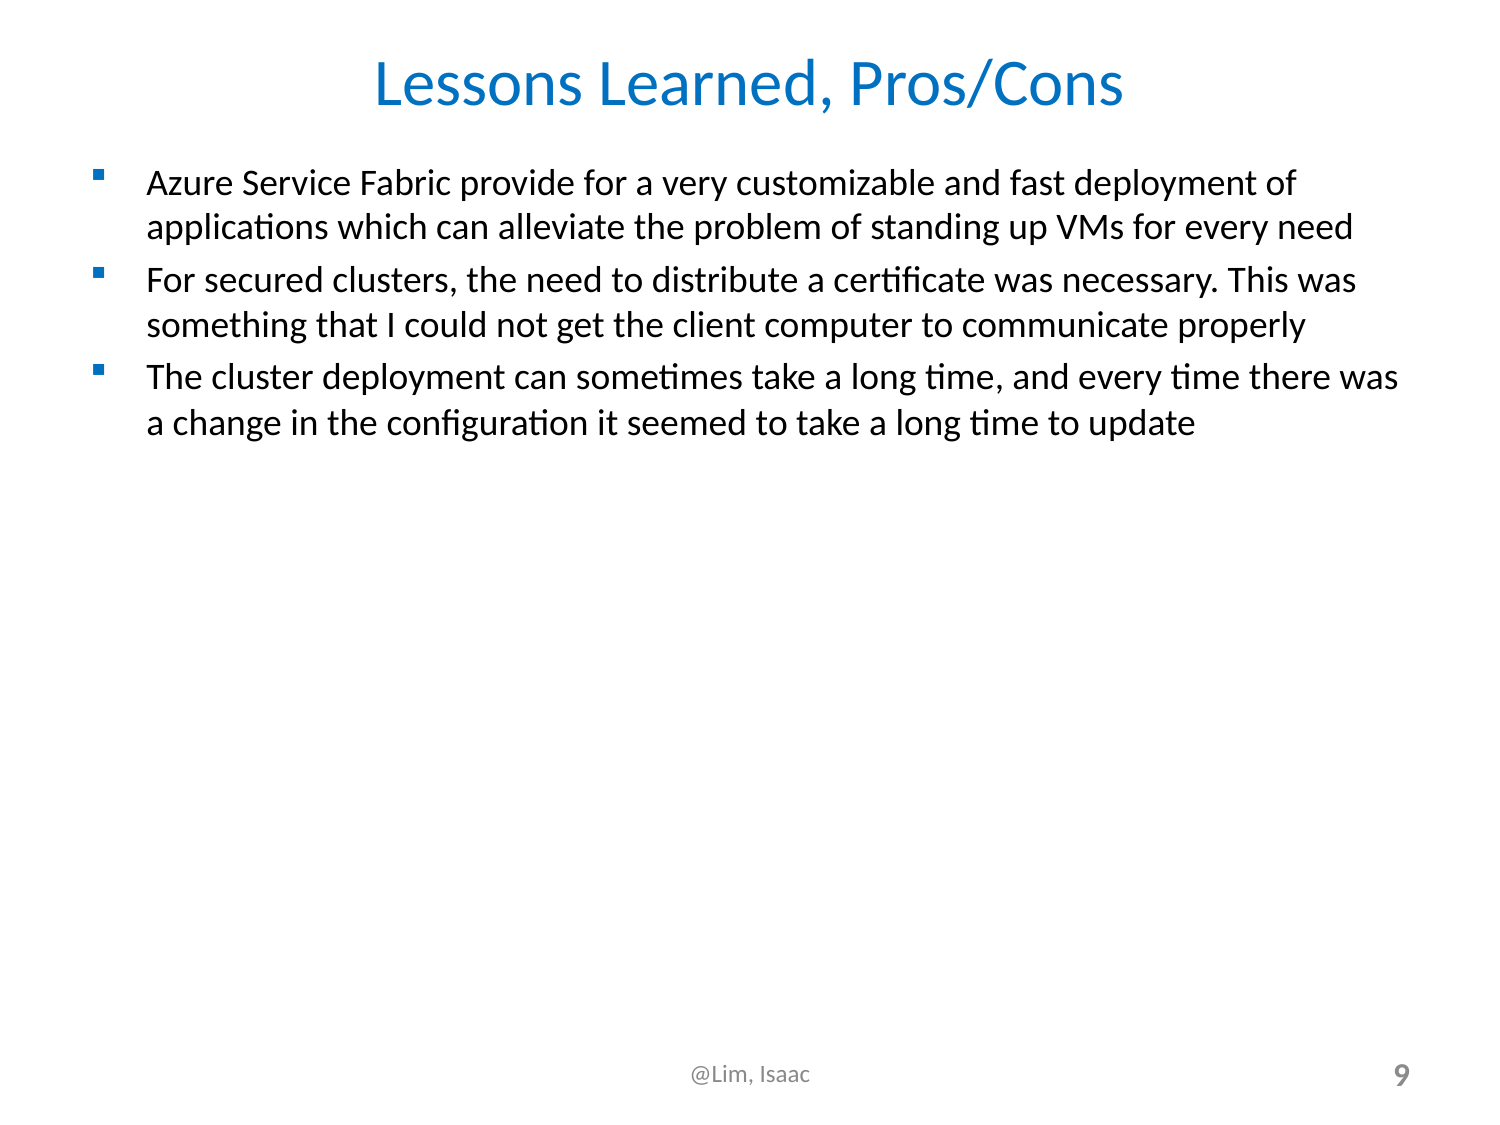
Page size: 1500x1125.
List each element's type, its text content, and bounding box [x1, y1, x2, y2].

slide_number 9 [1074, 1042, 1425, 1103]
footer @Lim, Isaac [512, 1042, 988, 1103]
list Azure Service Fabric provide for a very customizable and fast deployment of applications which can alleviate the problem of standing up VMs for every need For secured clusters, the need to distribute a certificate was necessary. This was something that I could not get the client computer to communicate properly The cluster deployment can sometimes take a long time, and every time there was a change in the configuration it seemed to take a long time to update [75, 149, 1425, 1025]
title Lessons Learned, Pros/Cons [75, 19, 1425, 138]
